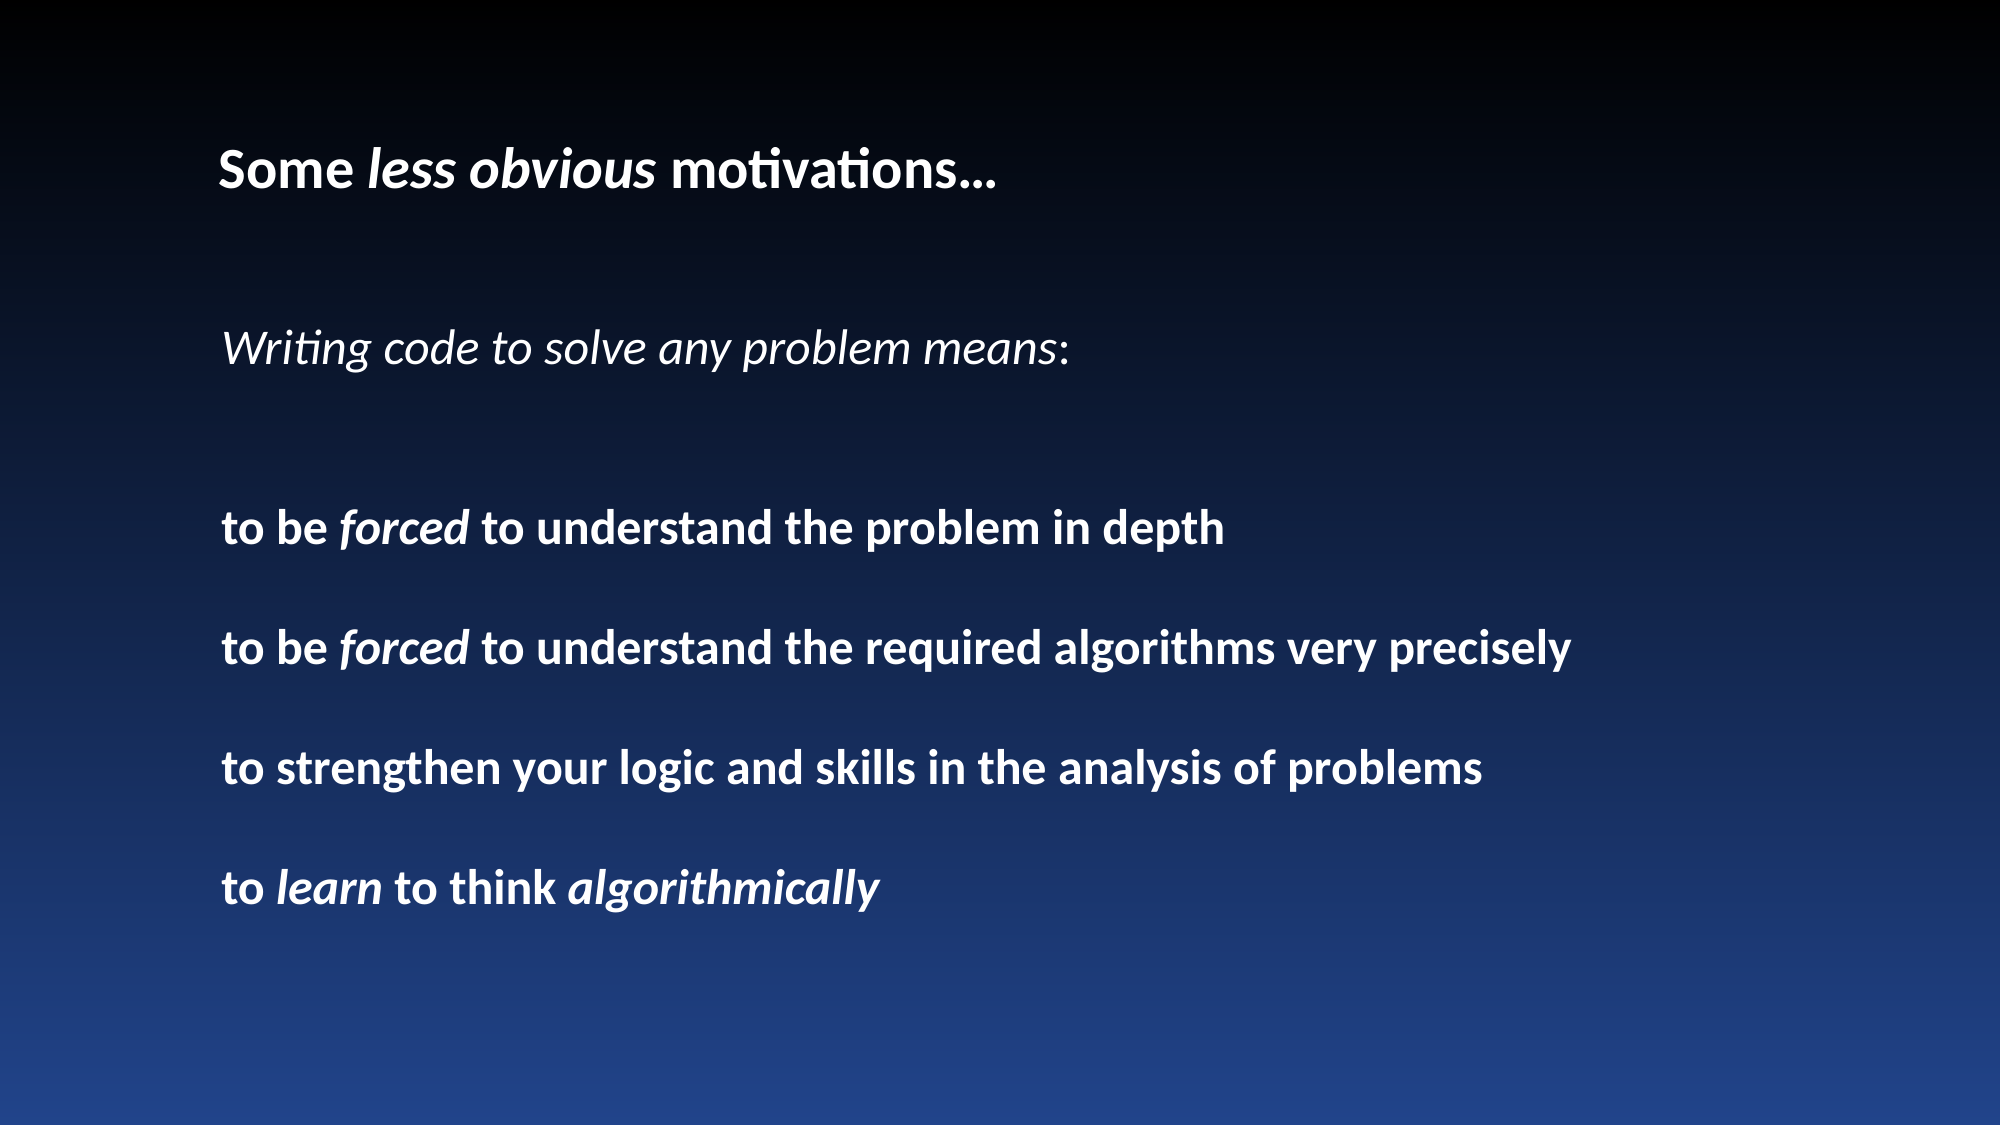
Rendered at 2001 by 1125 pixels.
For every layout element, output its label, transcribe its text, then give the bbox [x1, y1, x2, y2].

text_box Some less obvious motivations… [204, 122, 1015, 208]
text_box Writing code to solve any problem means: to be forced to understand the problem in depth to be forced to understand the required algorithms very precisely to strengthen your logic and skills in the analysis of problems to learn to think algorithmically [206, 306, 1588, 922]
